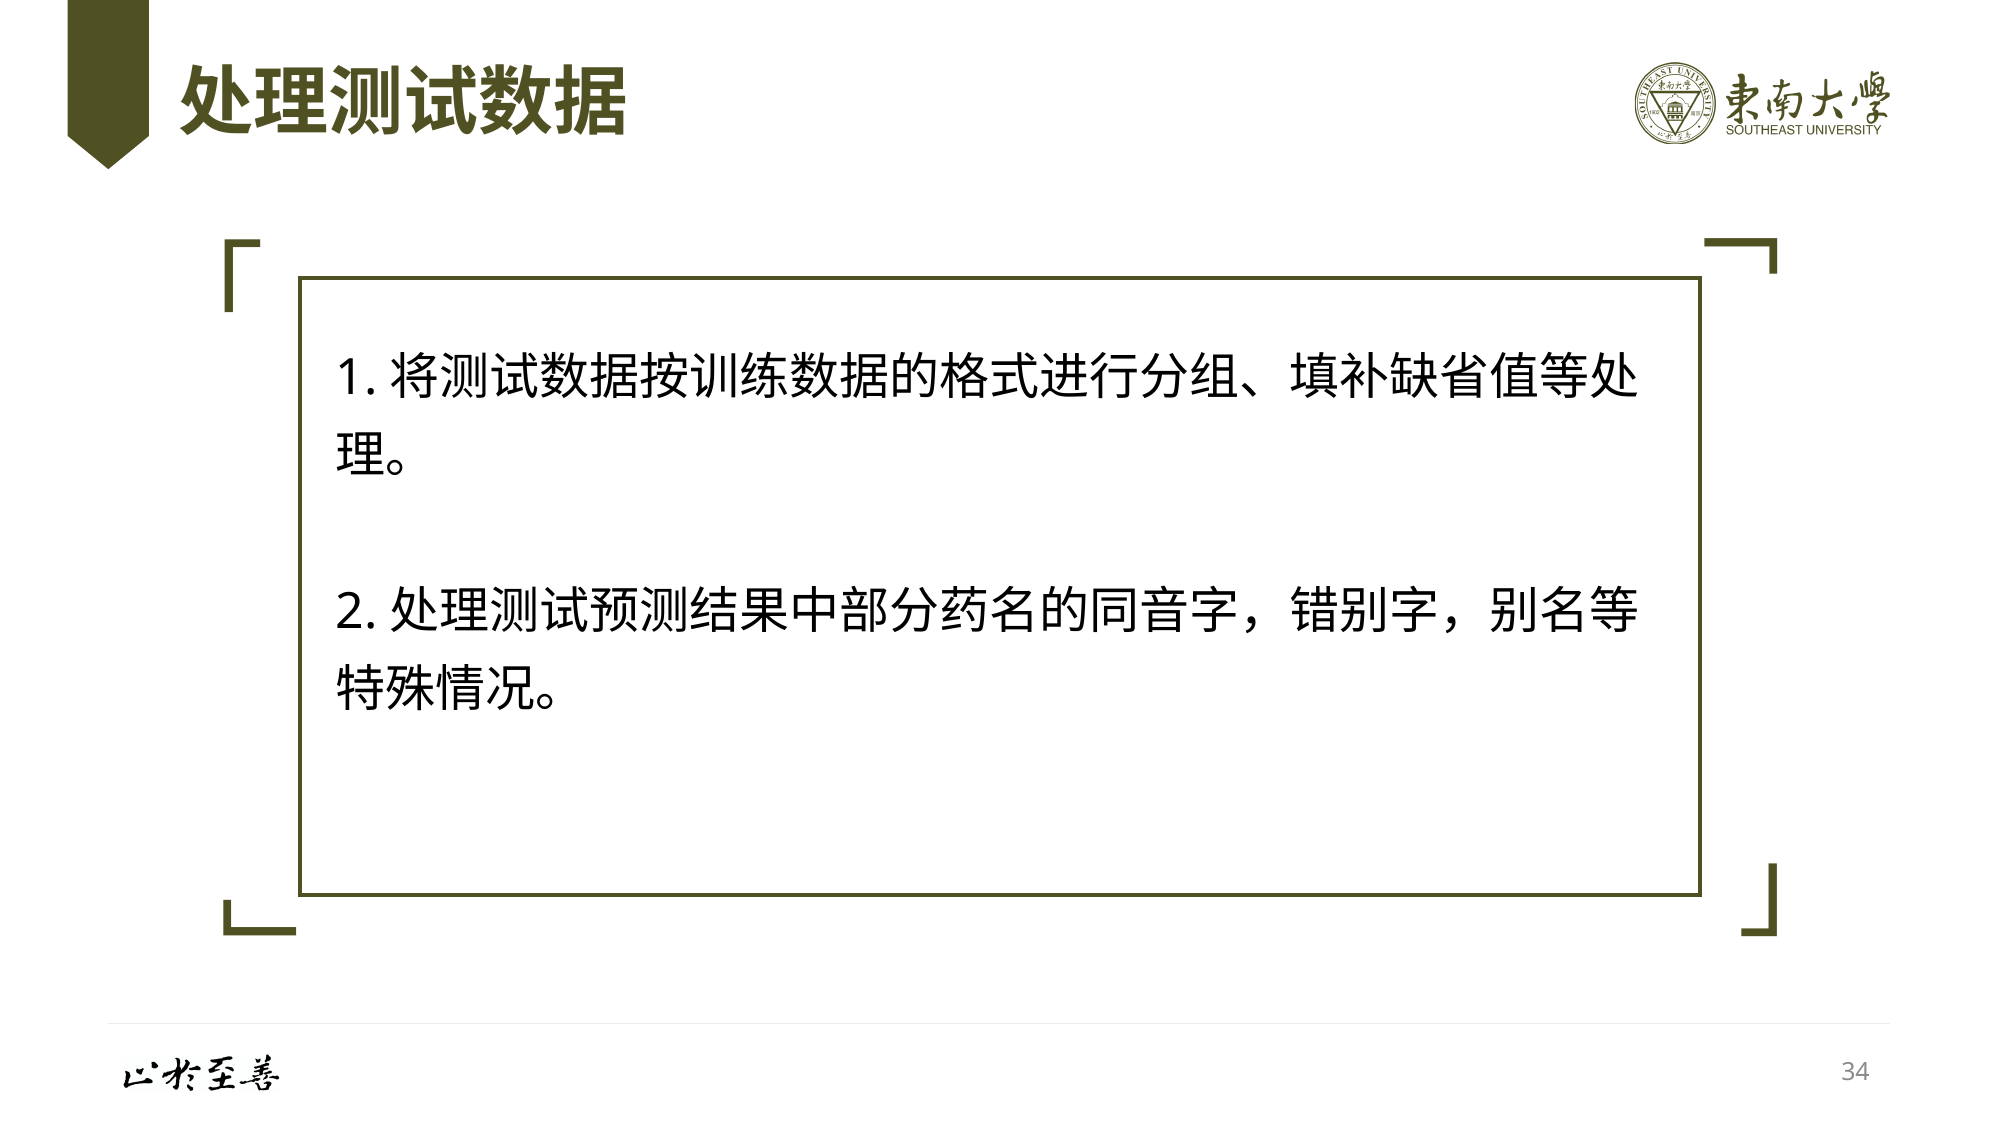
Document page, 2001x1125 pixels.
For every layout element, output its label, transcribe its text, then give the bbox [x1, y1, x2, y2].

slide_number 34 [1434, 1042, 1885, 1103]
title 处理测试数据 [178, 39, 1519, 169]
text_box 「 [1652, 151, 1803, 294]
text_box 1.将测试数据按训练数据的格式进行分组、填补缺省值等处理。 2.处理测试预测结果中部分药名的同音字，错别字，别名等特殊情况。 [299, 277, 1701, 896]
picture [122, 1053, 280, 1092]
text_box 「 [1723, 811, 1866, 962]
text_box 」 [136, 219, 279, 370]
text_box 」 [203, 881, 354, 1025]
